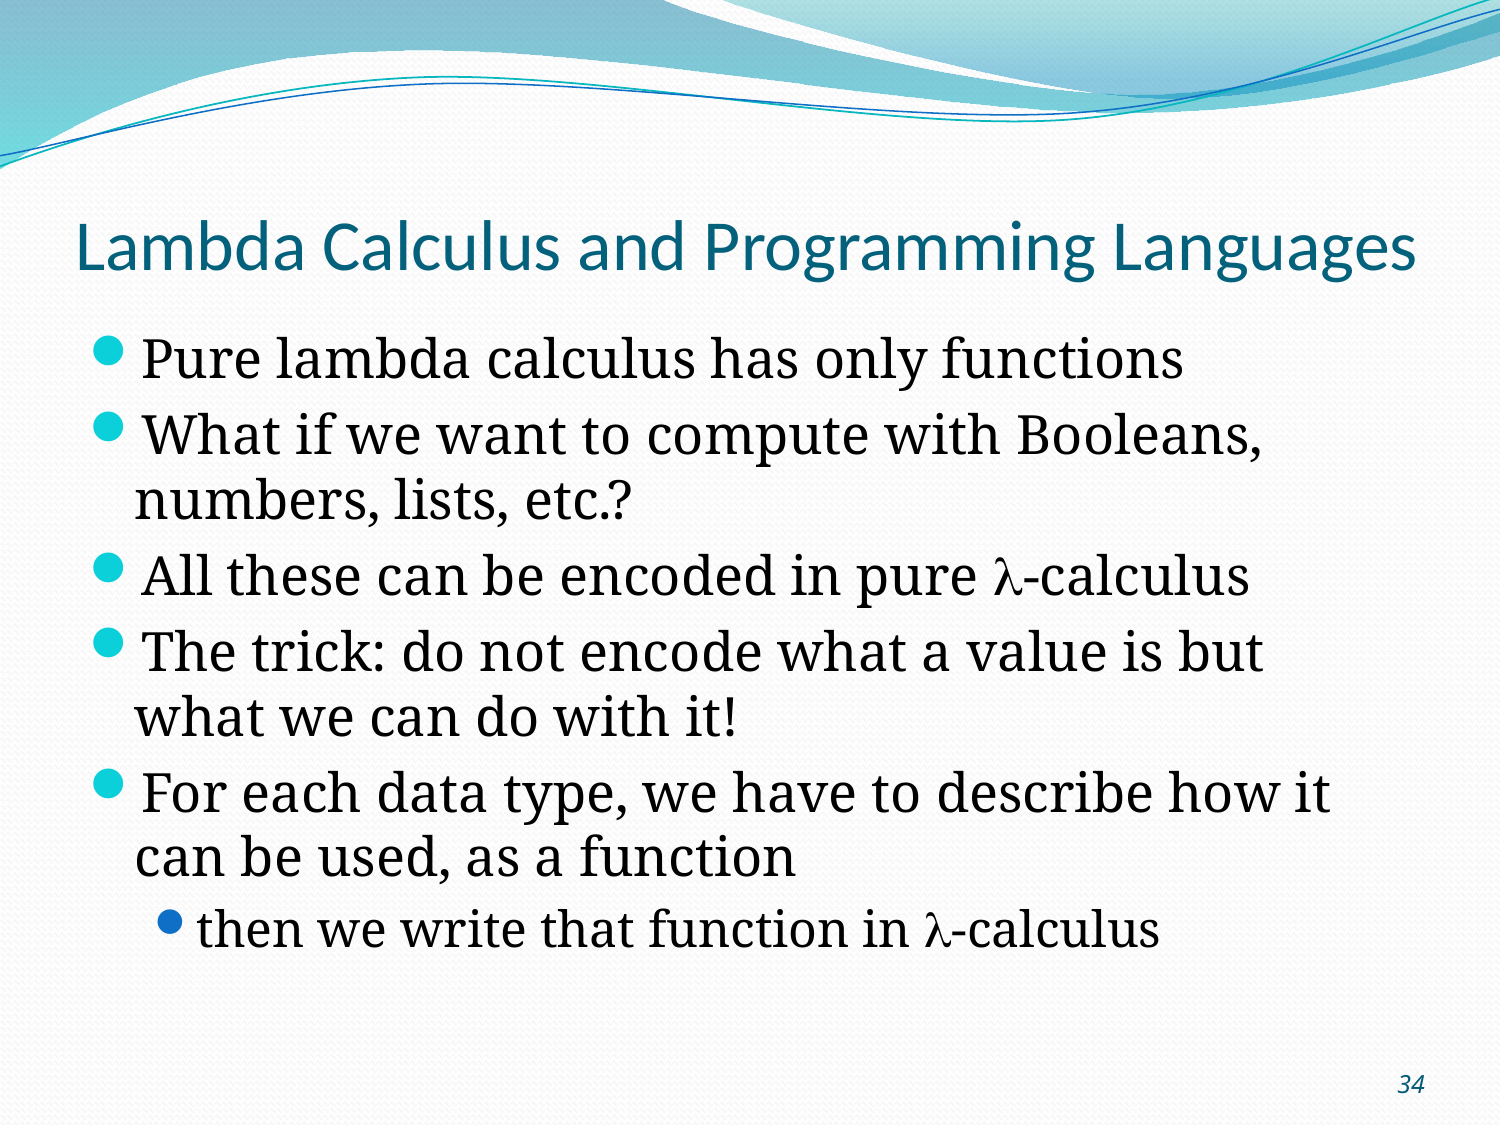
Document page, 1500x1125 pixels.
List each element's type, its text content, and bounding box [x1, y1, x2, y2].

slide_number 34 [1299, 1042, 1425, 1103]
title Lambda Calculus and Programming Languages [75, 137, 1425, 285]
list Pure lambda calculus has only functions What if we want to compute with Booleans, numbers, lists, etc.? All these can be encoded in pure l-calculus The trick: do not encode what a value is but what we can do with it! For each data type, we have to describe how it can be used, as a function then we write that function in l-calculus [75, 317, 1425, 1038]
